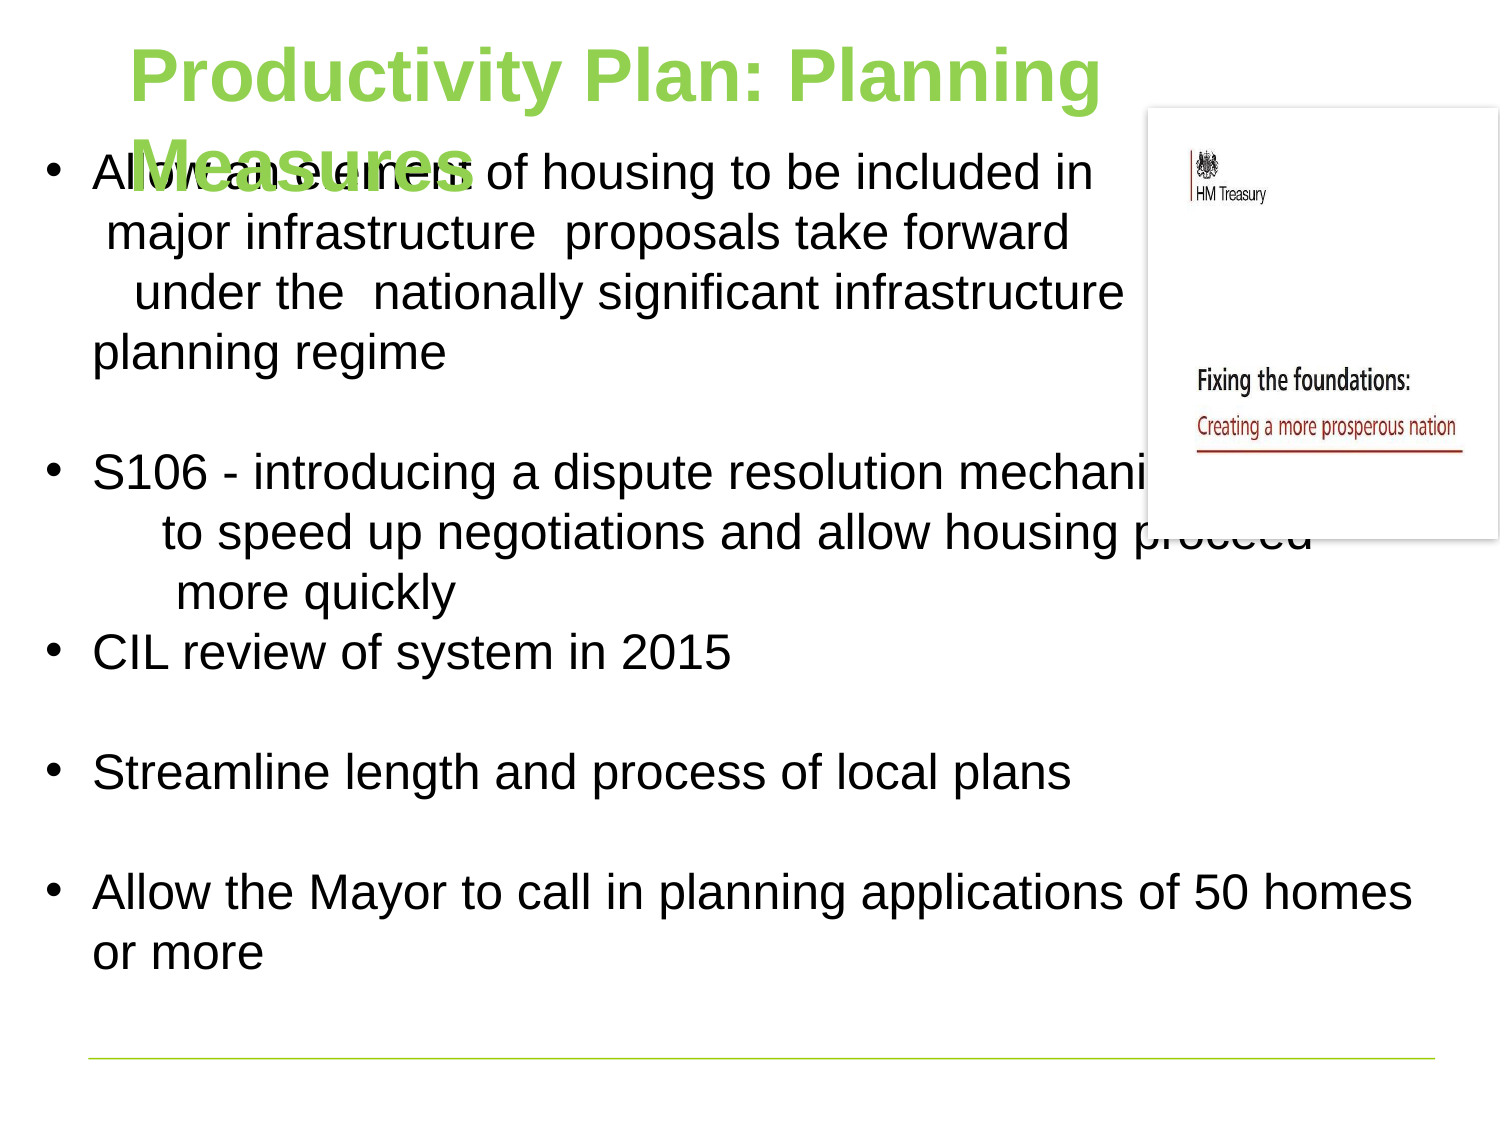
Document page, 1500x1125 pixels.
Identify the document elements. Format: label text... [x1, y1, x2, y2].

text_box Productivity Plan: Planning Measures [115, 18, 1433, 214]
picture [1162, 122, 1485, 525]
text_box Allow an element of housing to be included in major infrastructure proposals take forward under the nationally significant infrastructure planning regime S106 - introducing a dispute resolution mechanism to speed up negotiations and allow housing proceed more quickly CIL review of system in 2015 Streamline length and process of local plans Allow the Mayor to call in planning applications of 50 homes or more [30, 132, 1443, 1027]
